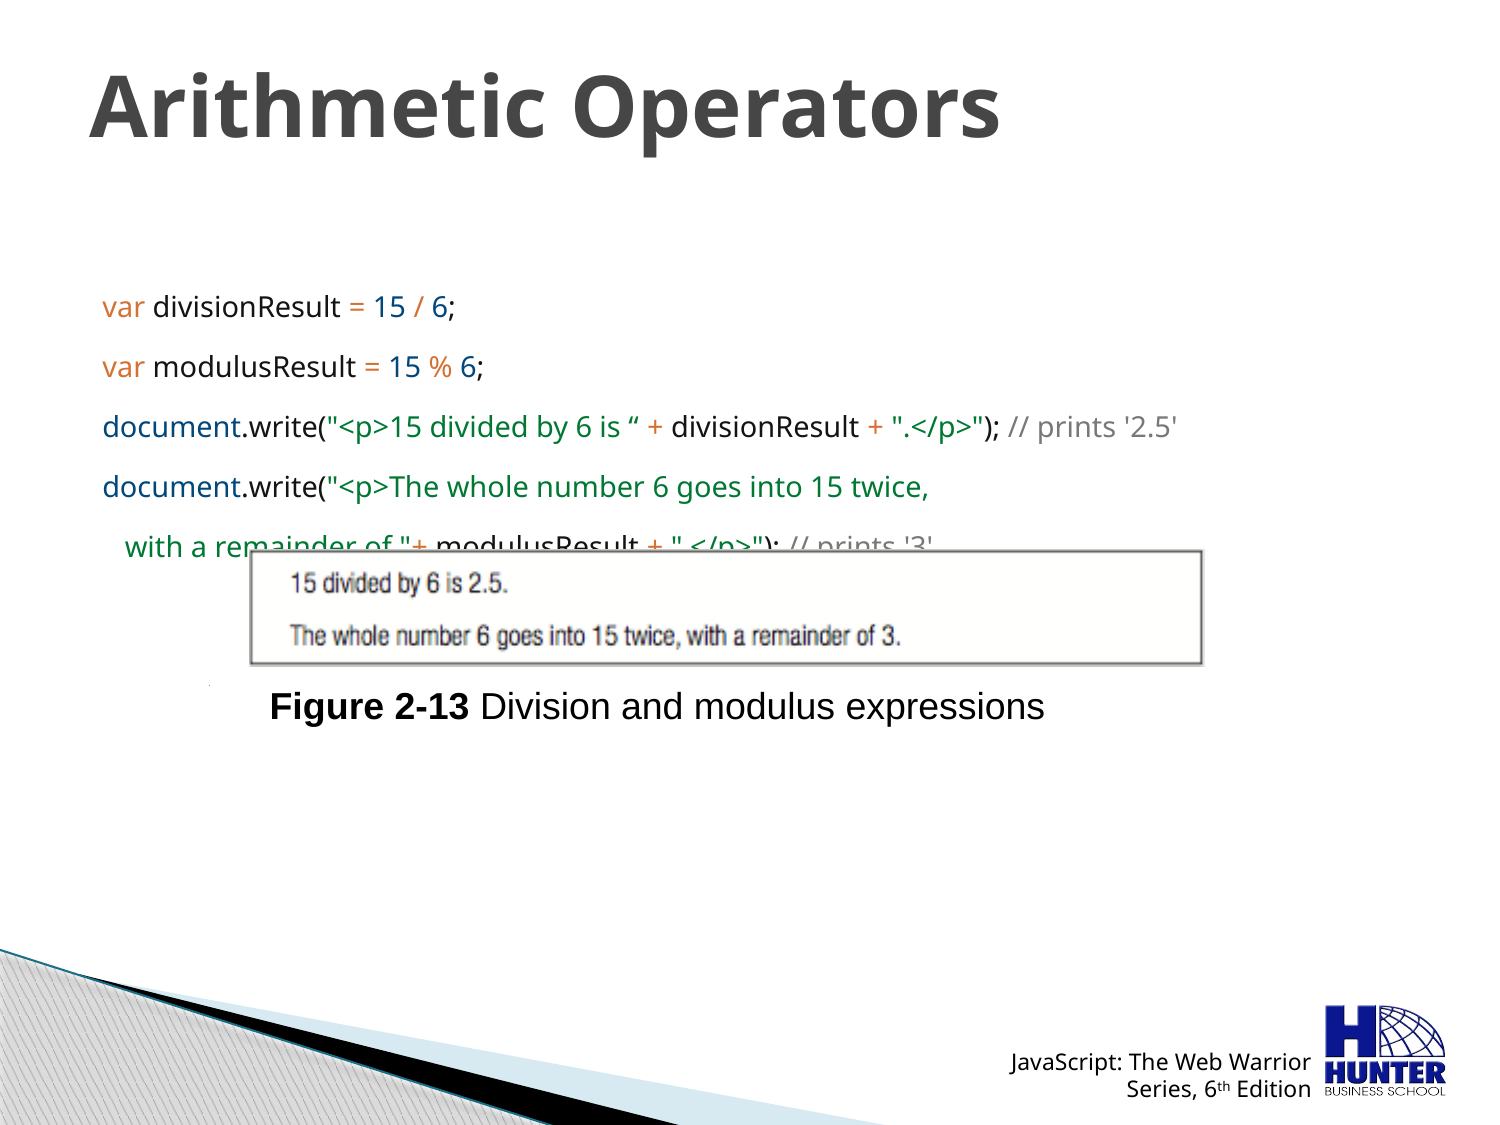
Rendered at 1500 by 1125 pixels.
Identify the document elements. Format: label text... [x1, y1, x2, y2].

text_box Arithmetic Operators [74, 45, 1425, 233]
picture [249, 549, 1205, 667]
text_box Figure 2-13 Division and modulus expressions [254, 678, 1061, 735]
picture [1325, 1005, 1446, 1097]
text_box var divisionResult = 15 / 6; var modulusResult = 15 % 6; document.write("<p>15 divided by 6 is “ + divisionResult + ".</p>"); // prints '2.5' document.write("<p>The whole number 6 goes into 15 twice, with a remainder of "+ modulusResult + ".</p>"); // prints '3' [87, 274, 1450, 590]
